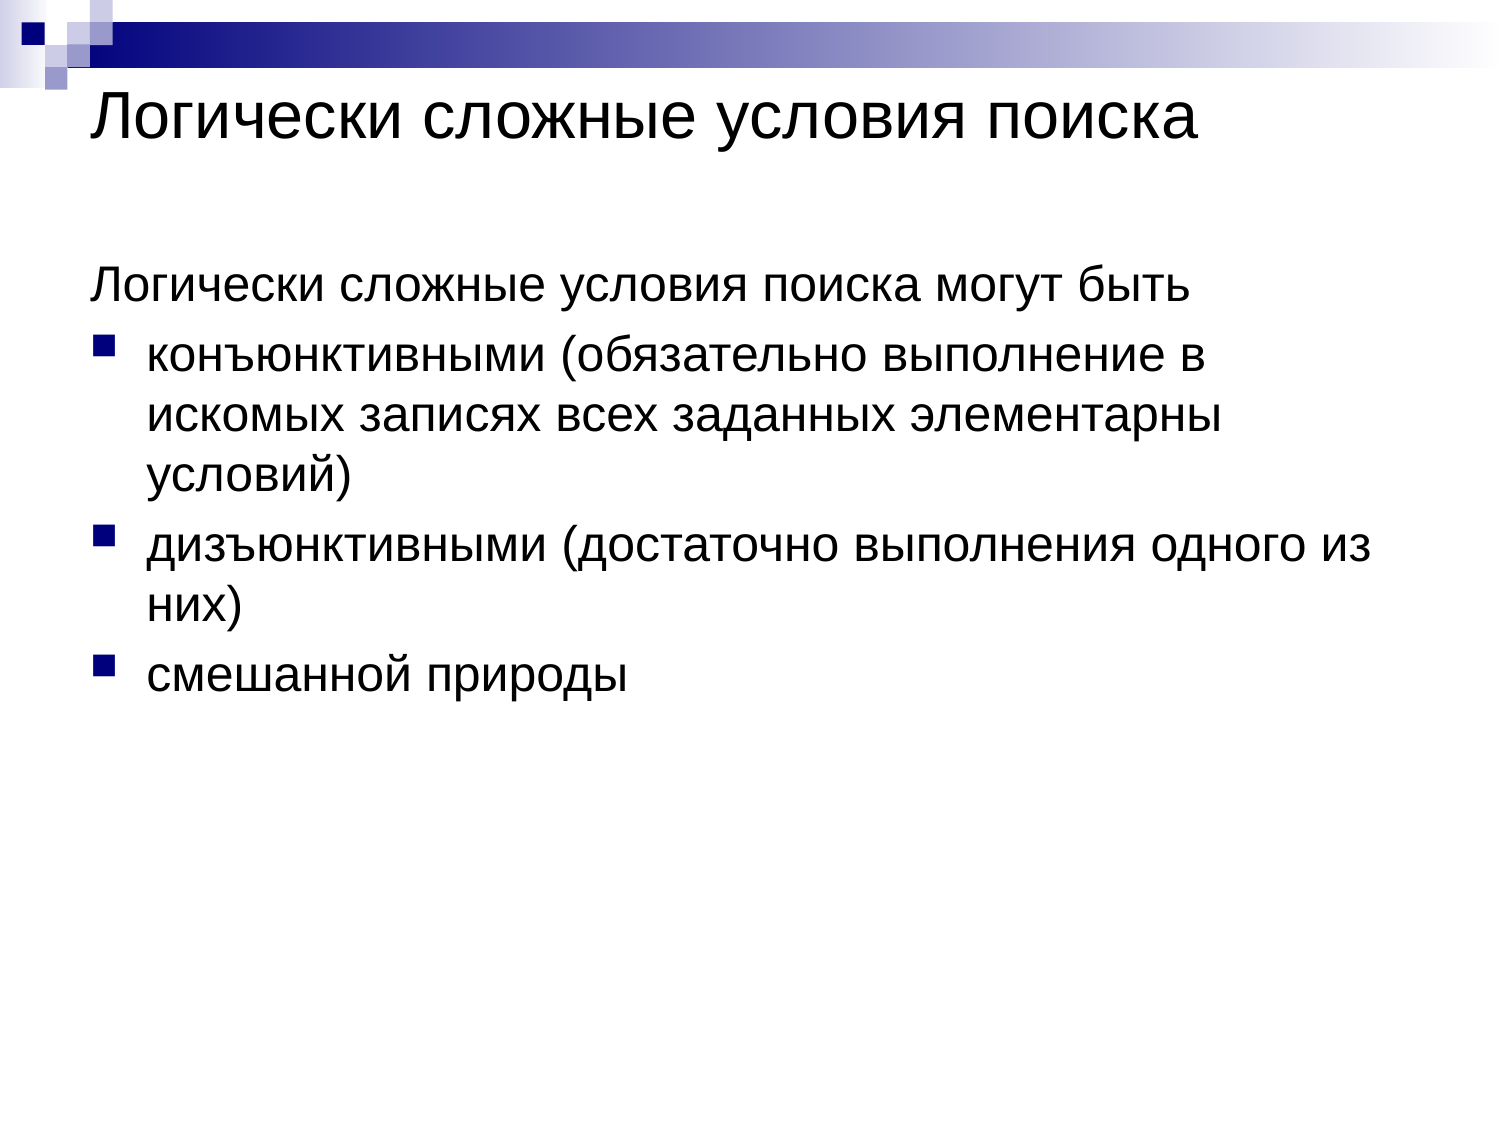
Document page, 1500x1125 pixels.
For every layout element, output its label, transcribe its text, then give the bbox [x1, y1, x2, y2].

list Логически сложные условия поиска могут быть конъюнктивными (обязательно выполнение в искомых записях всех заданных элементарны условий) дизъюнктивными (достаточно выполнения одного из них) смешанной природы [75, 243, 1425, 1035]
title Логически сложные условия поиска [75, 75, 1425, 149]
